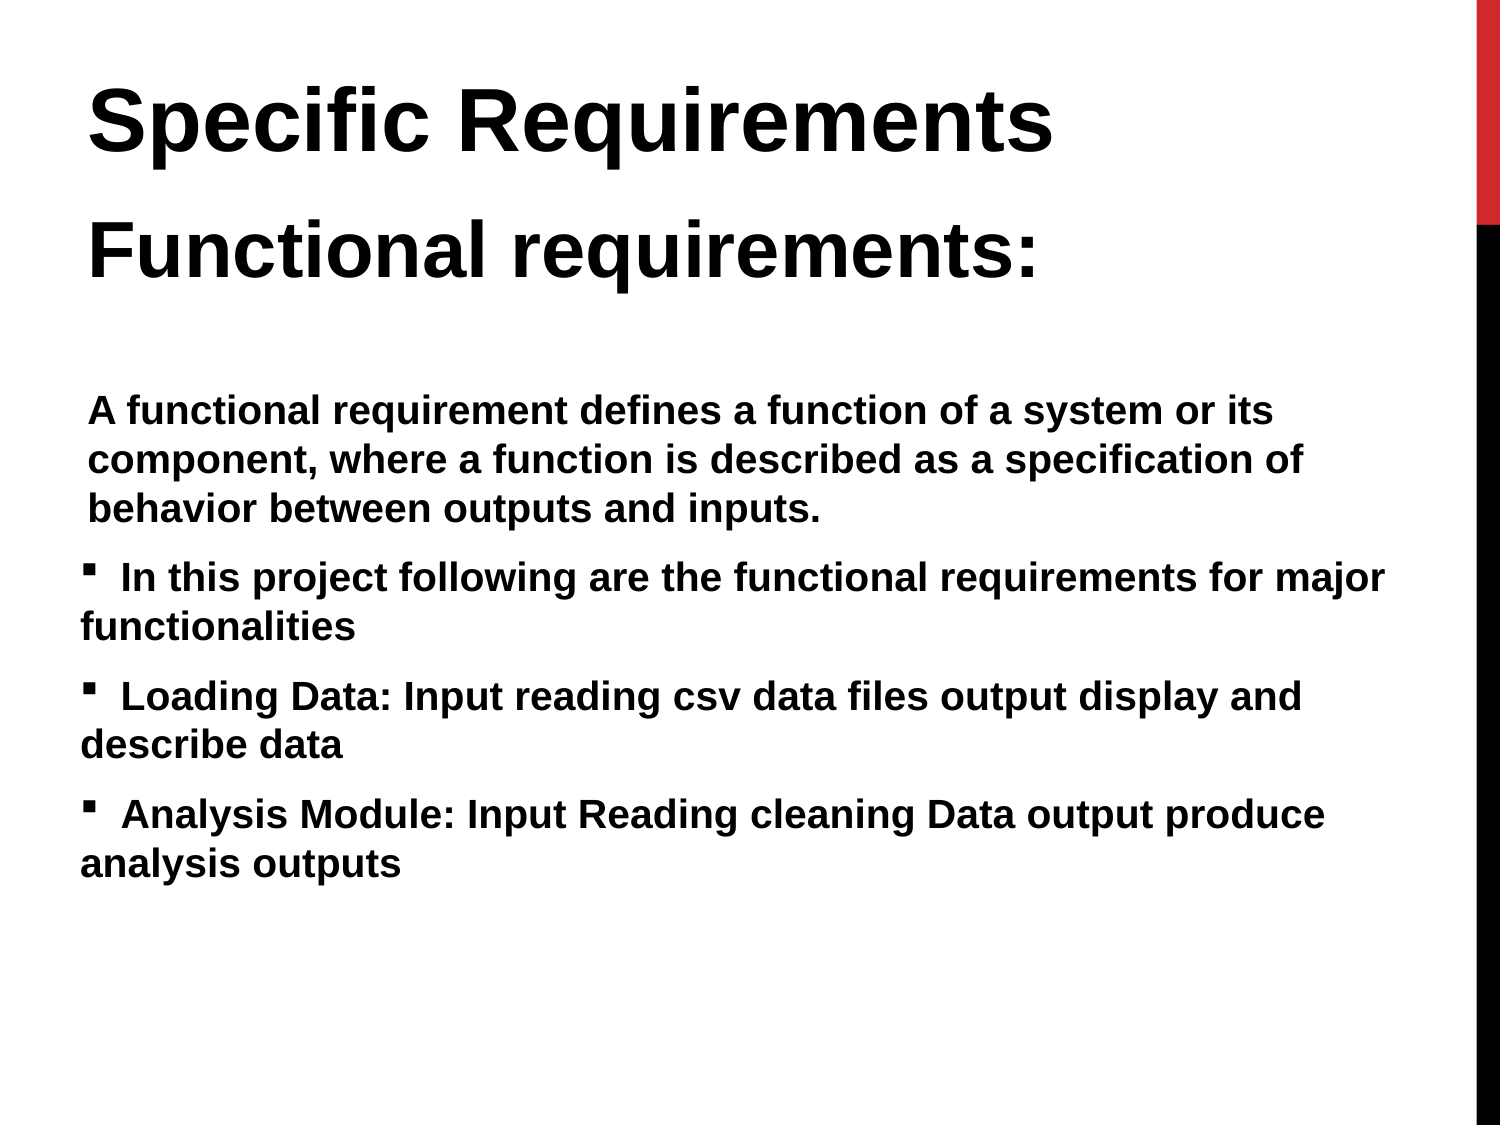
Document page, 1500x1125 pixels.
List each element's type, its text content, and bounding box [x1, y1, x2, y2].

list Specific Requirements Functional requirements: A functional requirement defines a function of a system or its component, where a function is described as a specification of behavior between outputs and inputs. In this project following are the functional requirements for major functionalities Loading Data: Input reading csv data files output display and describe data Analysis Module: Input Reading cleaning Data output produce analysis outputs [64, 54, 1436, 894]
